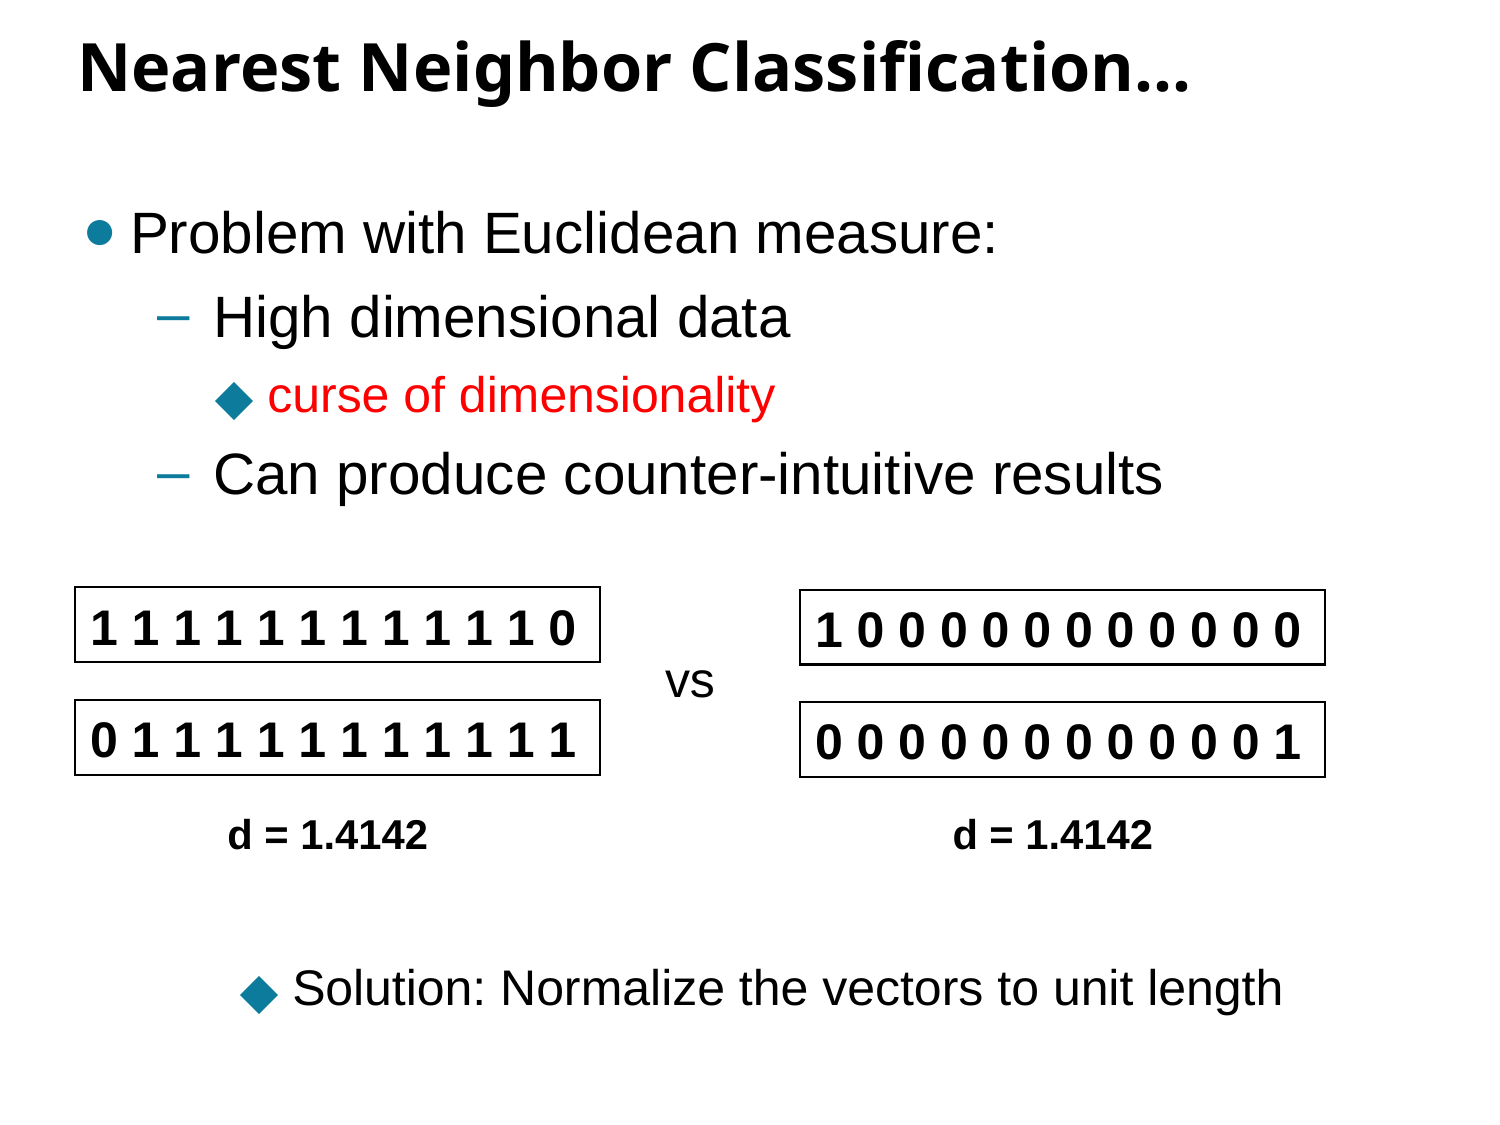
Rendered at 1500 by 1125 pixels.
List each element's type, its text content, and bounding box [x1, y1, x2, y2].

title Nearest Neighbor Classification… [62, 24, 1421, 113]
text_box 0 1 1 1 1 1 1 1 1 1 1 1 [74, 699, 600, 775]
text_box 0 0 0 0 0 0 0 0 0 0 0 1 [799, 702, 1325, 777]
text_box d = 1.4142 [212, 800, 488, 865]
text_box 1 1 1 1 1 1 1 1 1 1 1 0 [74, 587, 600, 663]
list Problem with Euclidean measure: High dimensional data curse of dimensionality Can produce counter-intuitive results [67, 187, 1432, 1038]
text_box 1 0 0 0 0 0 0 0 0 0 0 0 [799, 589, 1325, 665]
text_box d = 1.4142 [937, 800, 1213, 865]
text_box vs [649, 639, 742, 740]
text_box Solution: Normalize the vectors to unit length [75, 875, 1440, 1050]
